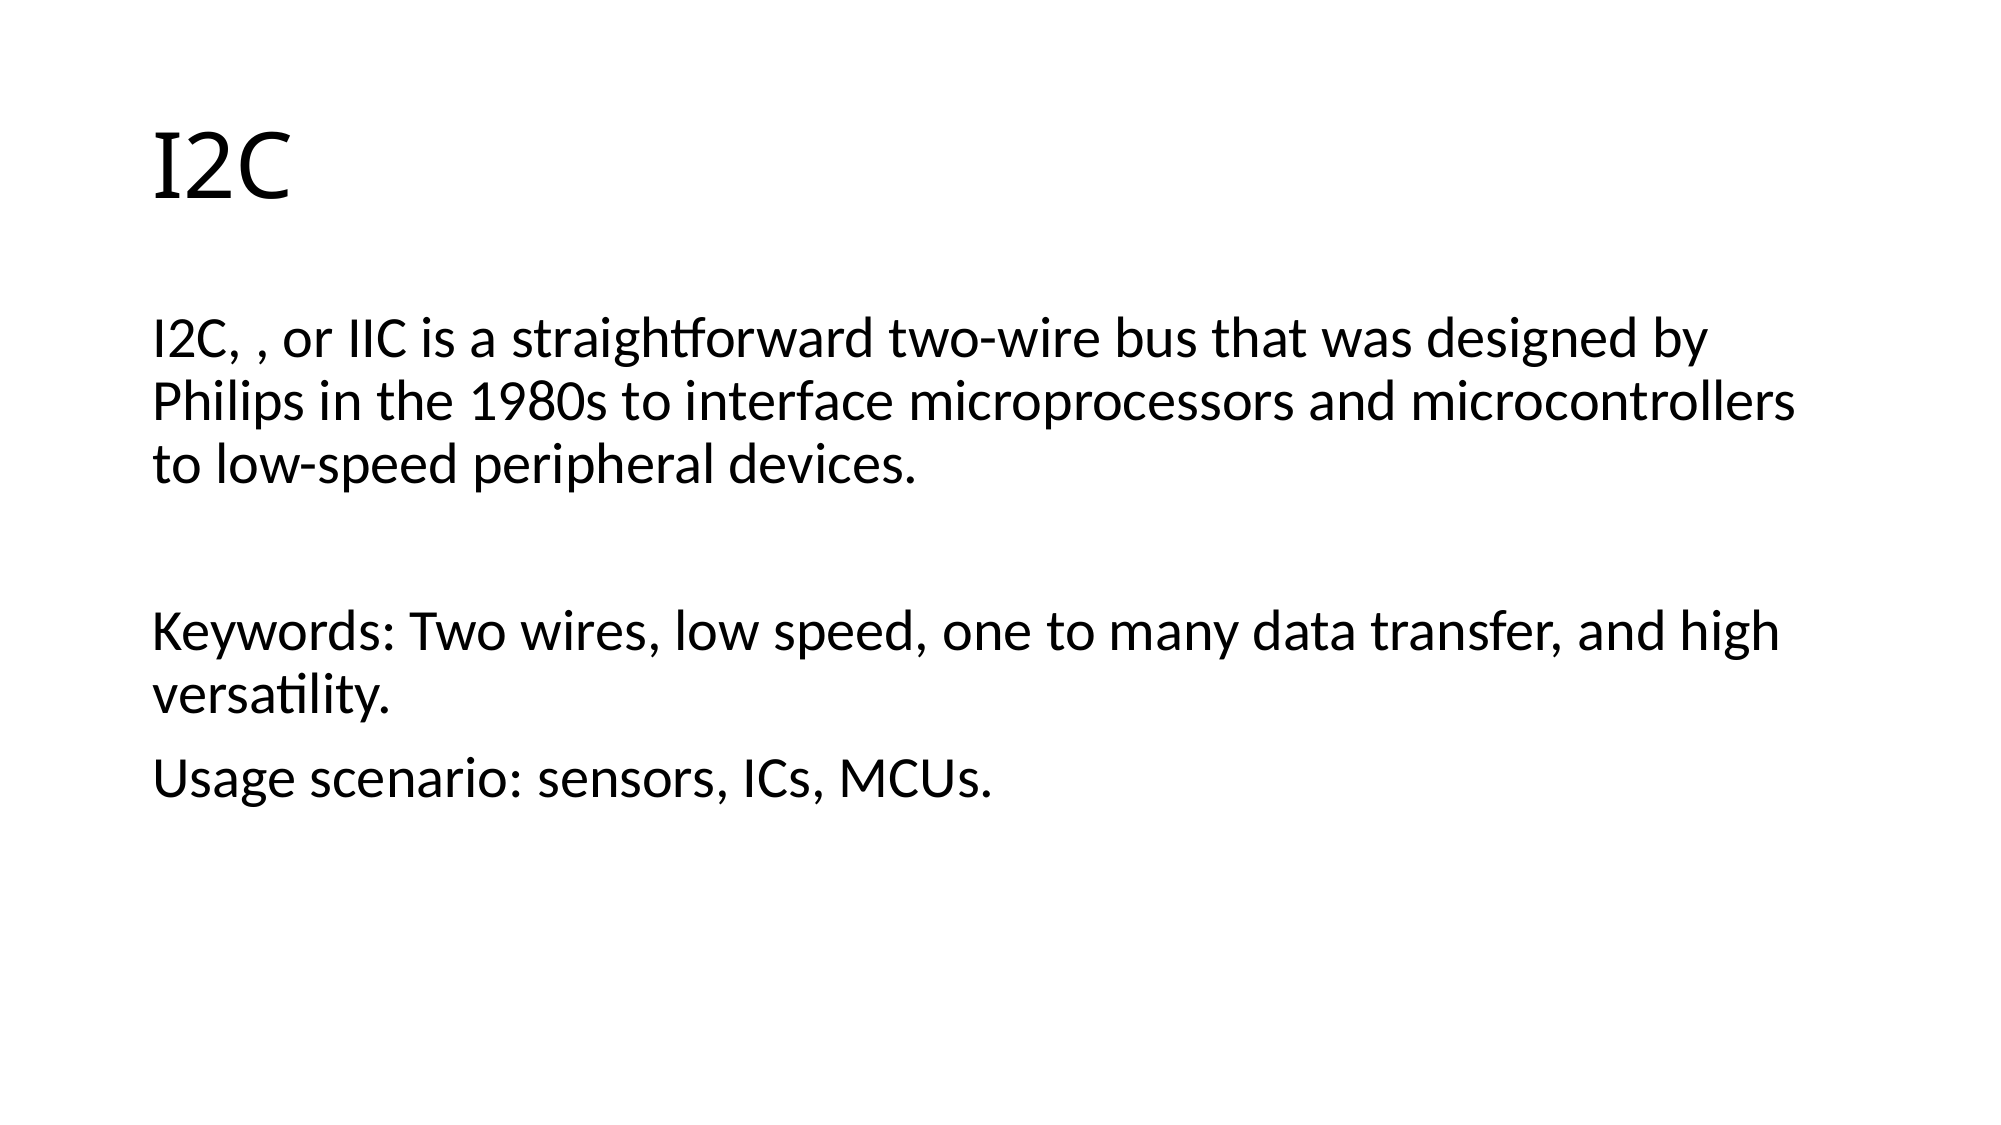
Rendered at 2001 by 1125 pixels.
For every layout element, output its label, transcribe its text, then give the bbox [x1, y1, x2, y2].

title I2C [137, 59, 1863, 278]
